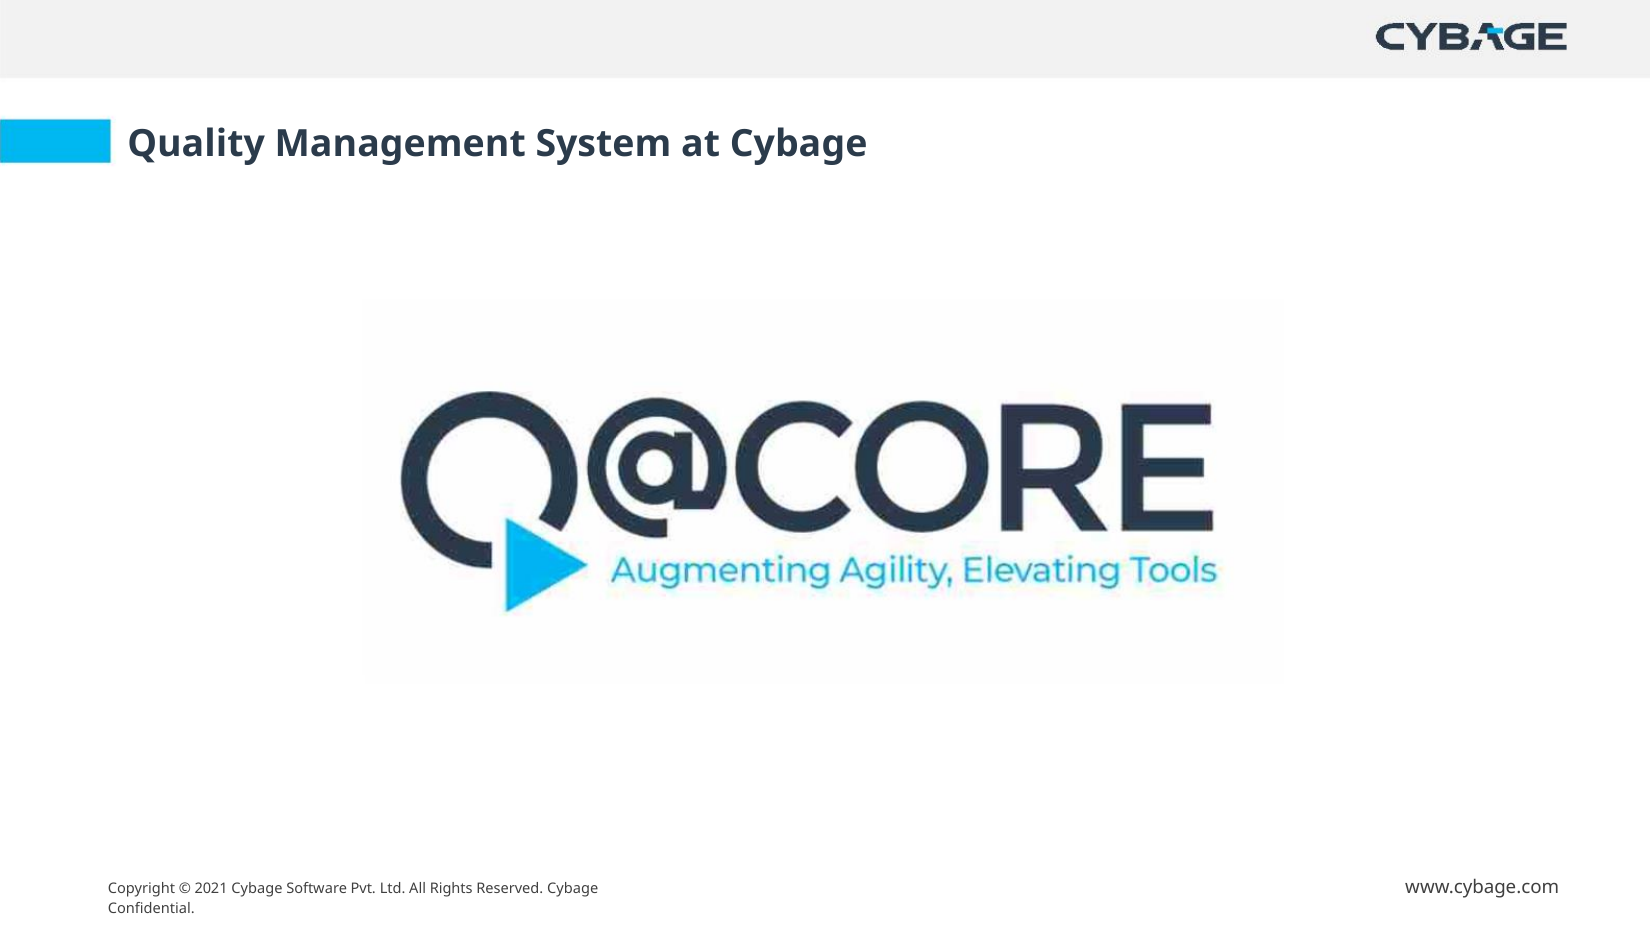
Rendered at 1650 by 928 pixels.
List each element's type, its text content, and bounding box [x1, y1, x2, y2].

text_box Quality Management System at Cybage [127, 118, 892, 164]
text_box www.cybage.com [1405, 872, 1574, 898]
text_box Copyright © 2021 Cybage Software Pvt. Ltd. All Rights Reserved. Cybage Confidential. [107, 877, 655, 917]
text_box [0, 0, 1650, 928]
